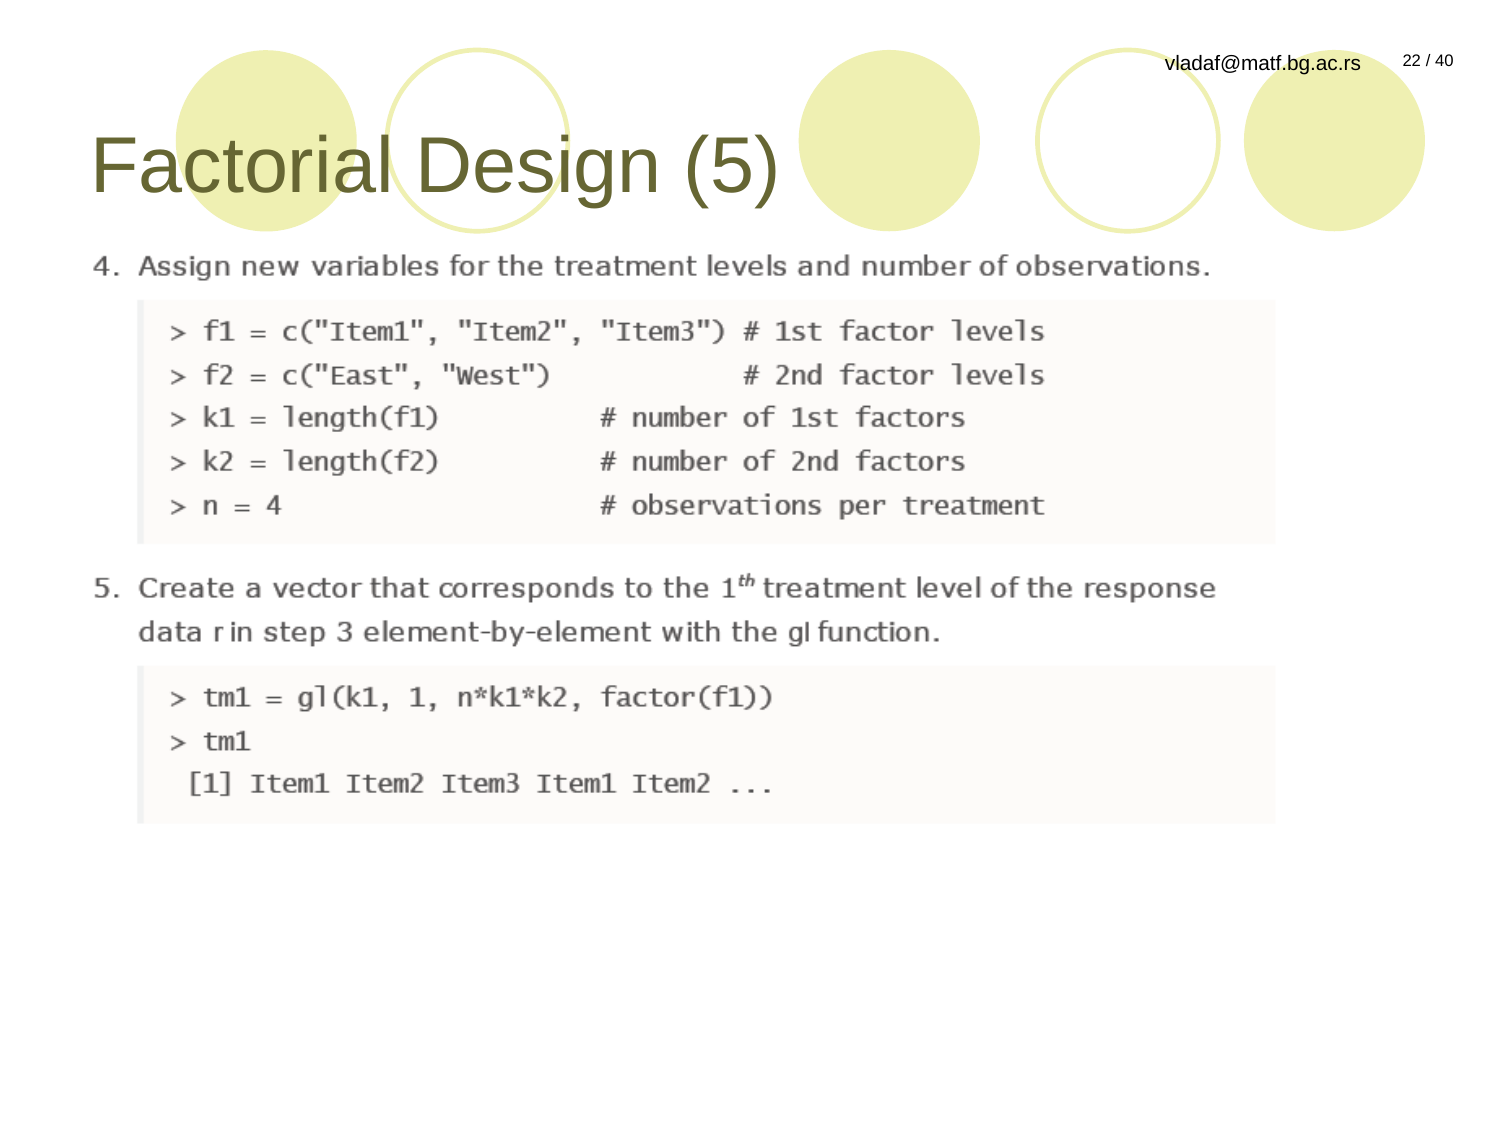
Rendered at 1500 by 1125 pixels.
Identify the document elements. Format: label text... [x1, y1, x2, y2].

title Factorial Design (5) [75, 90, 1425, 233]
picture [65, 245, 1378, 833]
